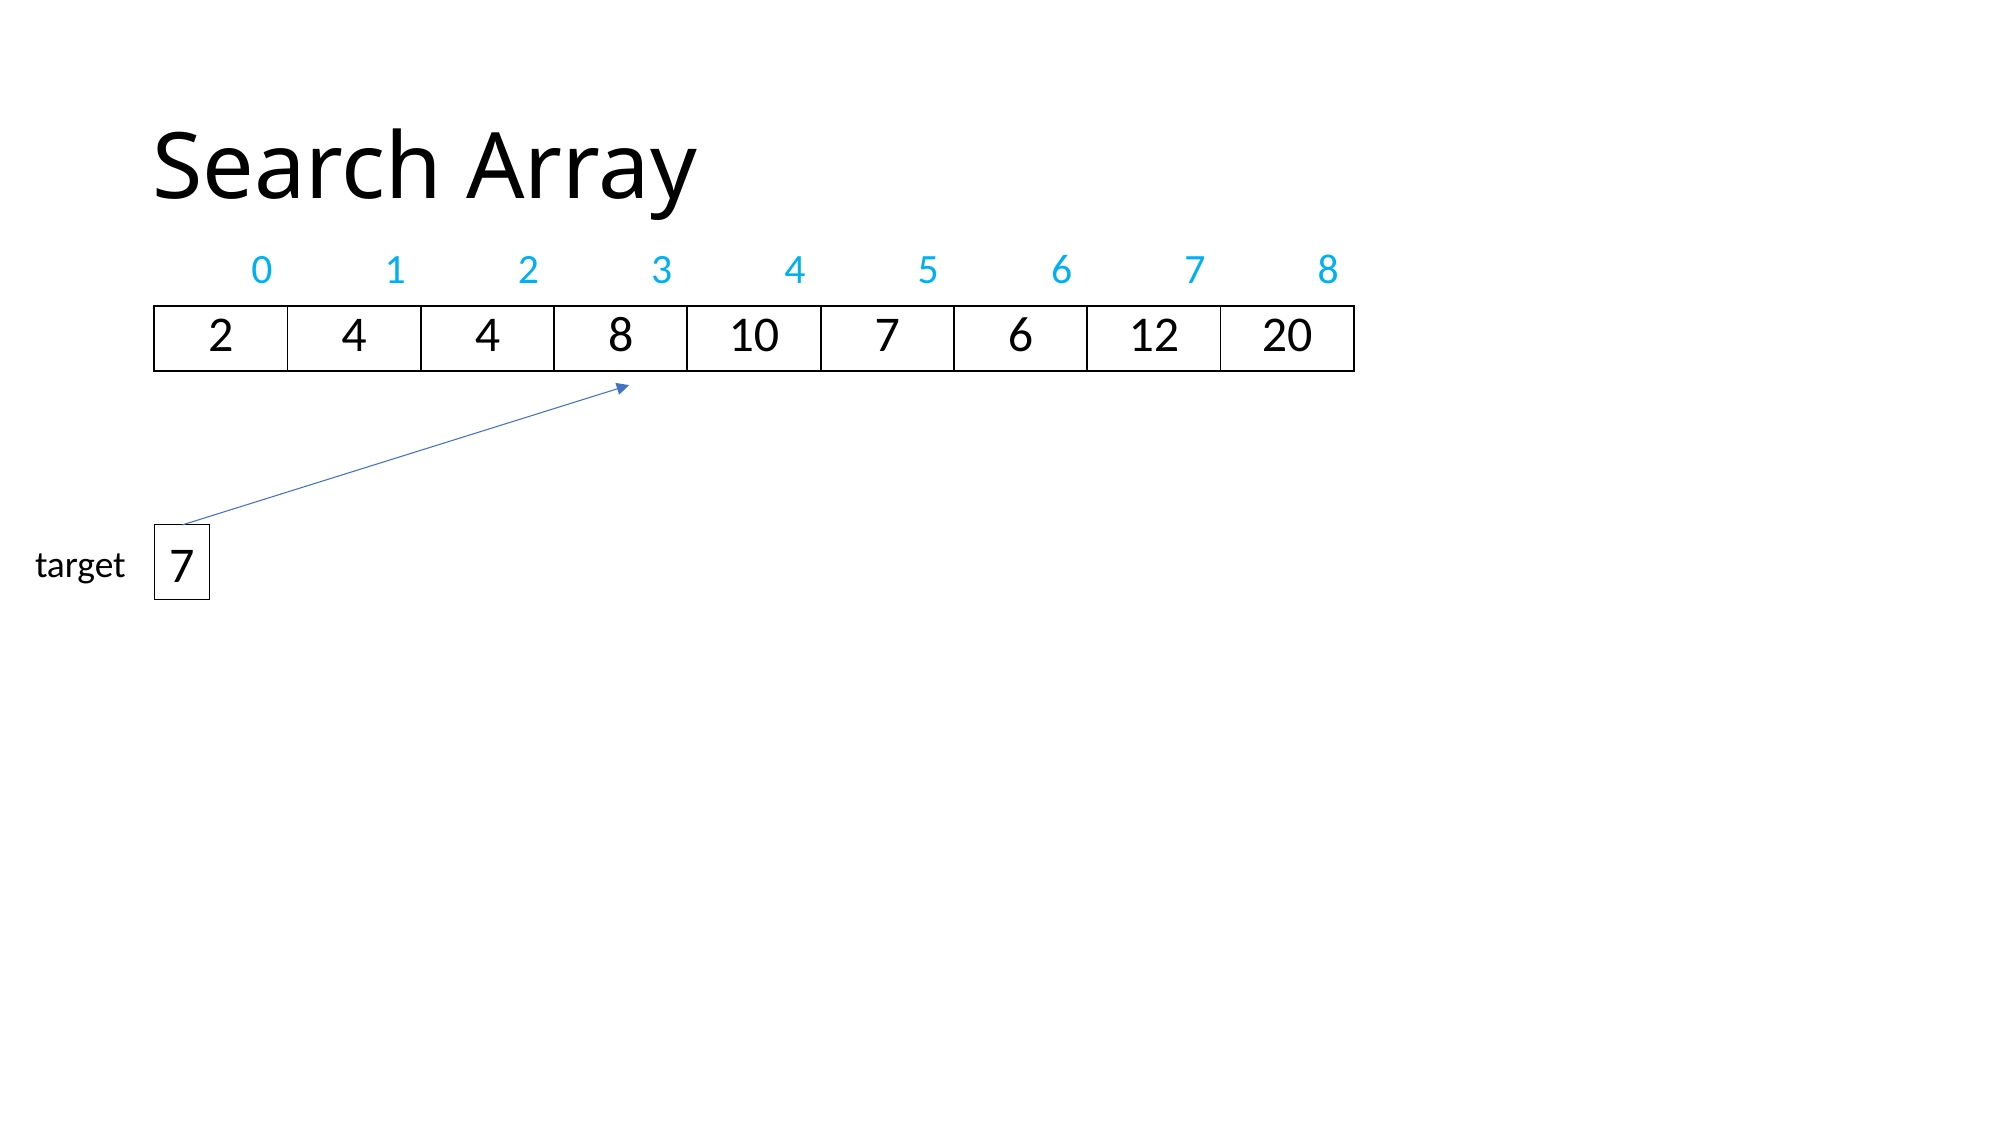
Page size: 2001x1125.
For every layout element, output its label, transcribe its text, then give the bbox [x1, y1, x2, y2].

table_header 4 [687, 245, 821, 305]
table_cell 6 [955, 307, 1086, 370]
table_cell 2 [155, 307, 287, 370]
text_box 7 [154, 524, 210, 600]
table_cell 12 [1088, 307, 1220, 370]
title Search Array [137, 59, 1863, 278]
table_header 3 [554, 245, 687, 305]
table_cell 4 [288, 307, 420, 370]
text_box target [20, 532, 141, 593]
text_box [182, 385, 630, 525]
table_header 8 [1220, 245, 1354, 305]
table_header 0 [154, 245, 287, 305]
table_header 7 [1087, 245, 1220, 305]
table_cell 20 [1221, 307, 1353, 370]
table_header 5 [821, 245, 954, 305]
table_header 1 [287, 245, 421, 305]
table_cell 10 [688, 307, 820, 370]
table_cell 4 [422, 307, 553, 370]
table_header 2 [421, 245, 554, 305]
table_cell 8 [555, 307, 686, 370]
table_cell 7 [822, 307, 953, 370]
table_header 6 [954, 245, 1087, 305]
